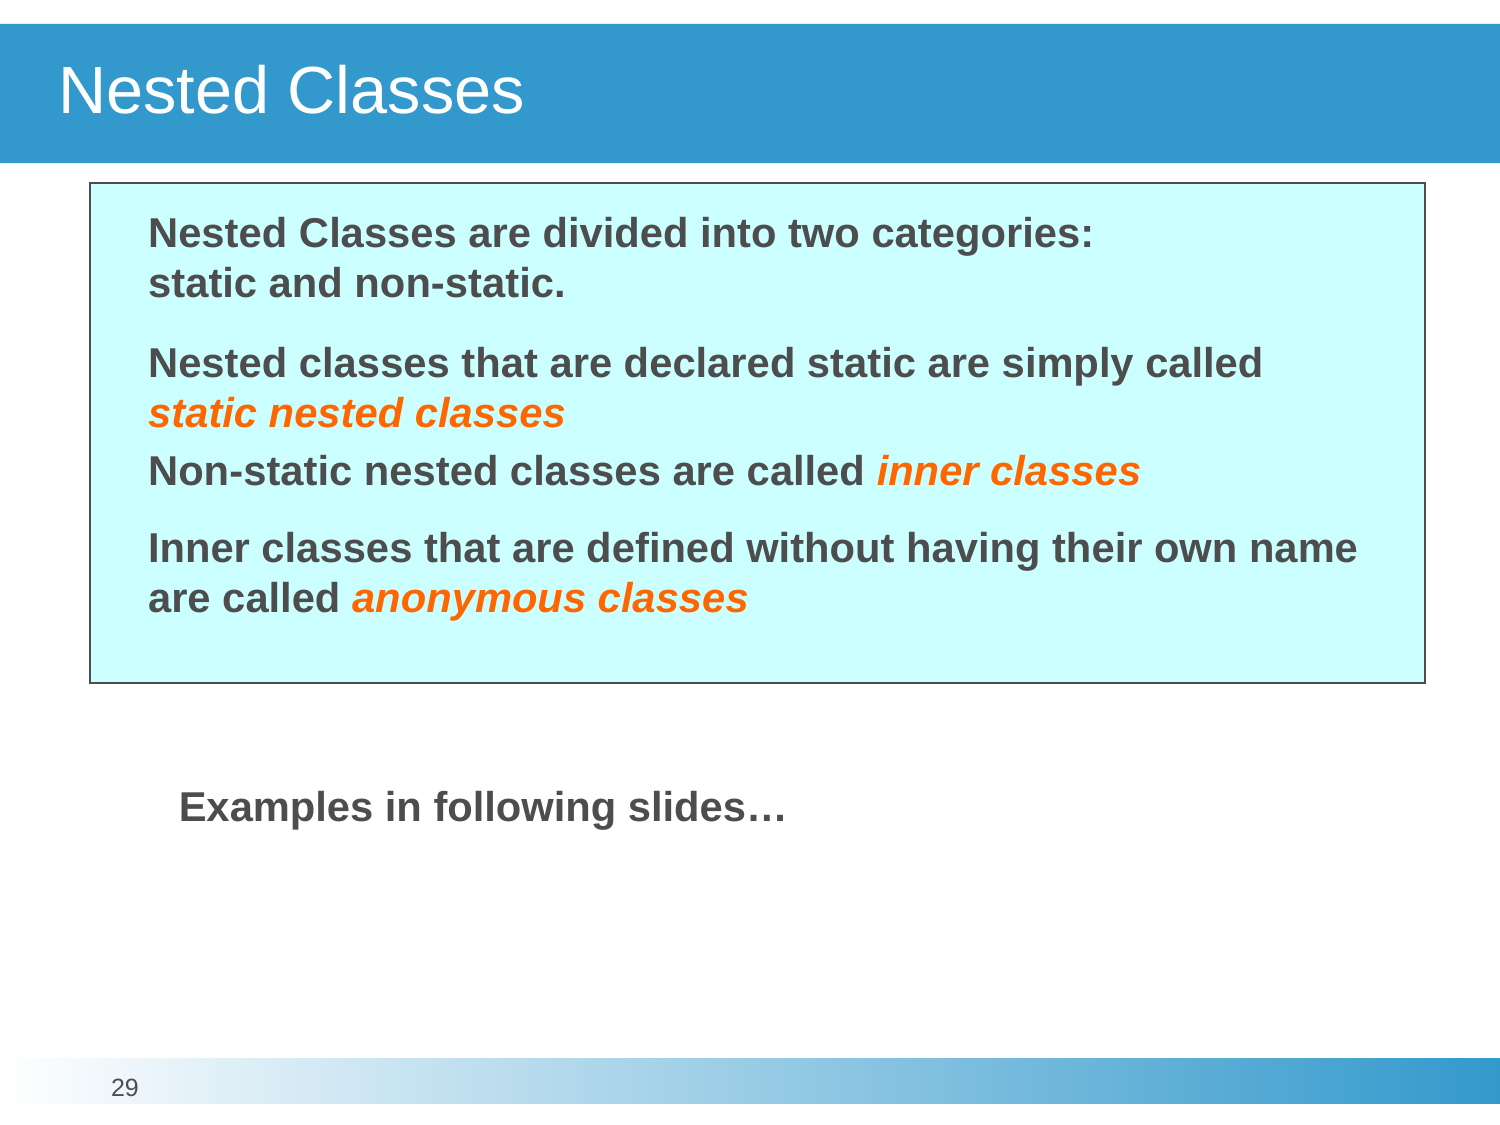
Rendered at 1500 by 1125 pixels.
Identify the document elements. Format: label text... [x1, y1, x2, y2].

title Nested Classes [0, 23, 1500, 164]
text_box Examples in following slides… [74, 772, 1425, 842]
slide_number 29 [45, 1074, 205, 1122]
text_box Nested Classes are divided into two categories: static and non-static. Nested classes that are declared static are simply called static nested classes Non-static nested classes are called inner classes Inner classes that are defined without having their own name are called anonymous classes [90, 182, 1425, 684]
